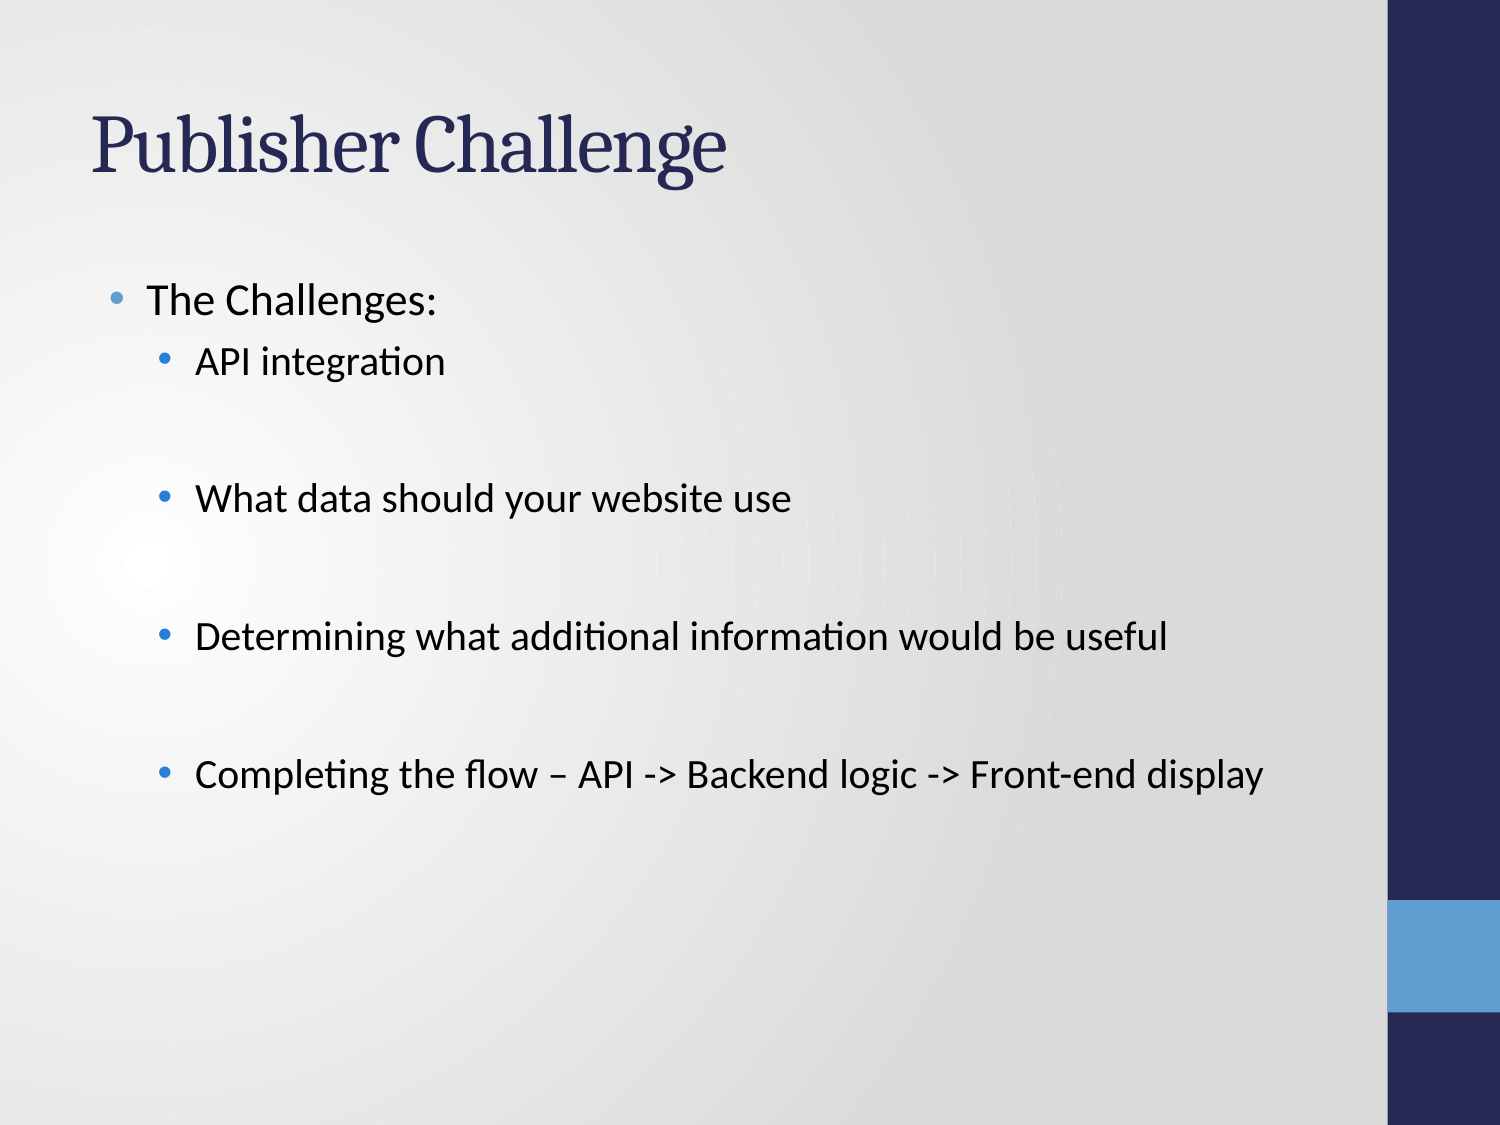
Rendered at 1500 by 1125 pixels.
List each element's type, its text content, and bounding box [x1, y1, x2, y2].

title Publisher Challenge [75, 45, 1325, 233]
list The Challenges: API integration What data should your website use Determining what additional information would be useful Completing the flow – API -> Backend logic -> Front-end display [75, 262, 1325, 1050]
